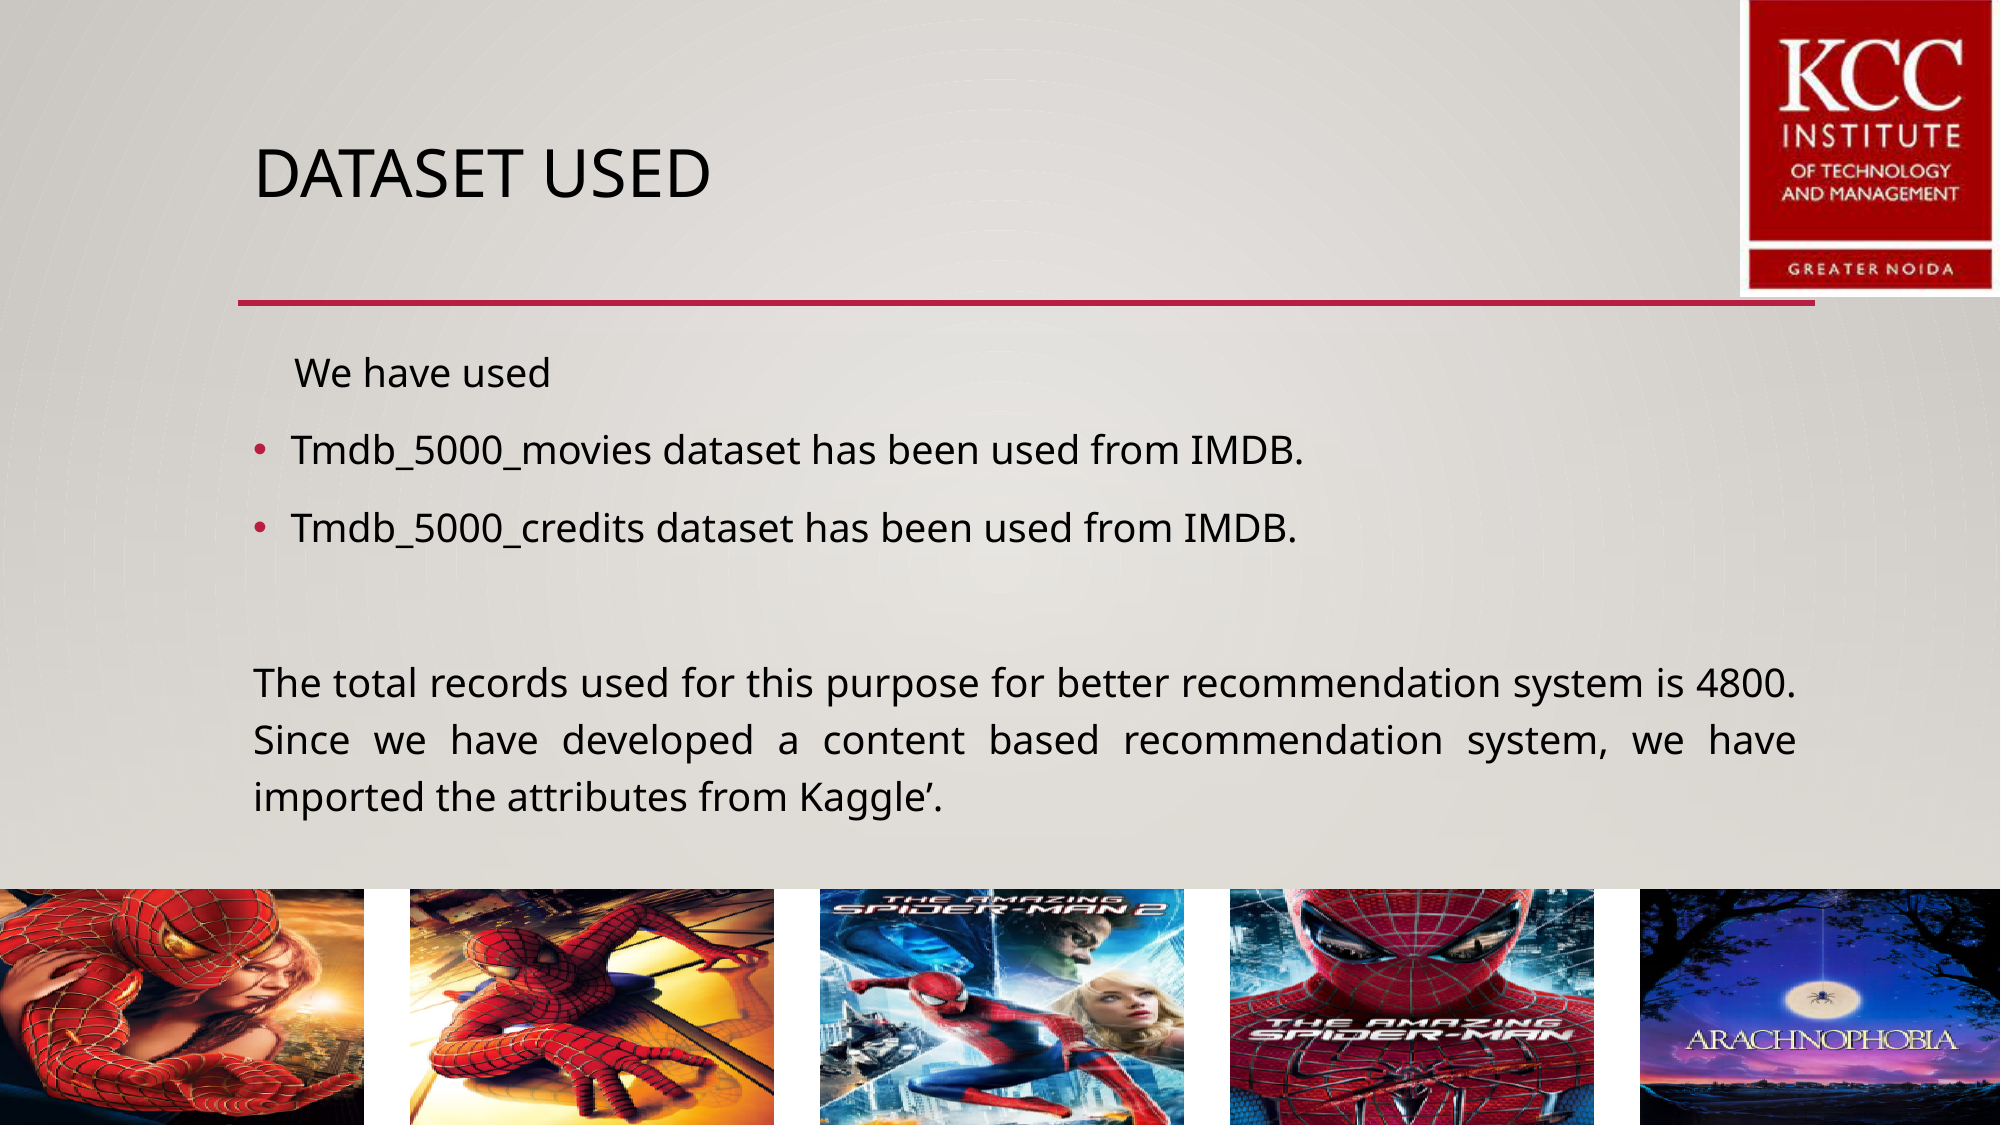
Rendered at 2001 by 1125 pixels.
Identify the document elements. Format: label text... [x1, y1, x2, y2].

picture [1740, 0, 2000, 297]
list We have used Tmdb_5000_movies dataset has been used from IMDB. Tmdb_5000_credits dataset has been used from IMDB. The total records used for this purpose for better recommendation system is 4800. Since we have developed a content based recommendation system, we have imported the attributes from Kaggle’. [238, 330, 1814, 889]
picture [0, 889, 2000, 1125]
title Dataset used [238, 131, 1814, 305]
